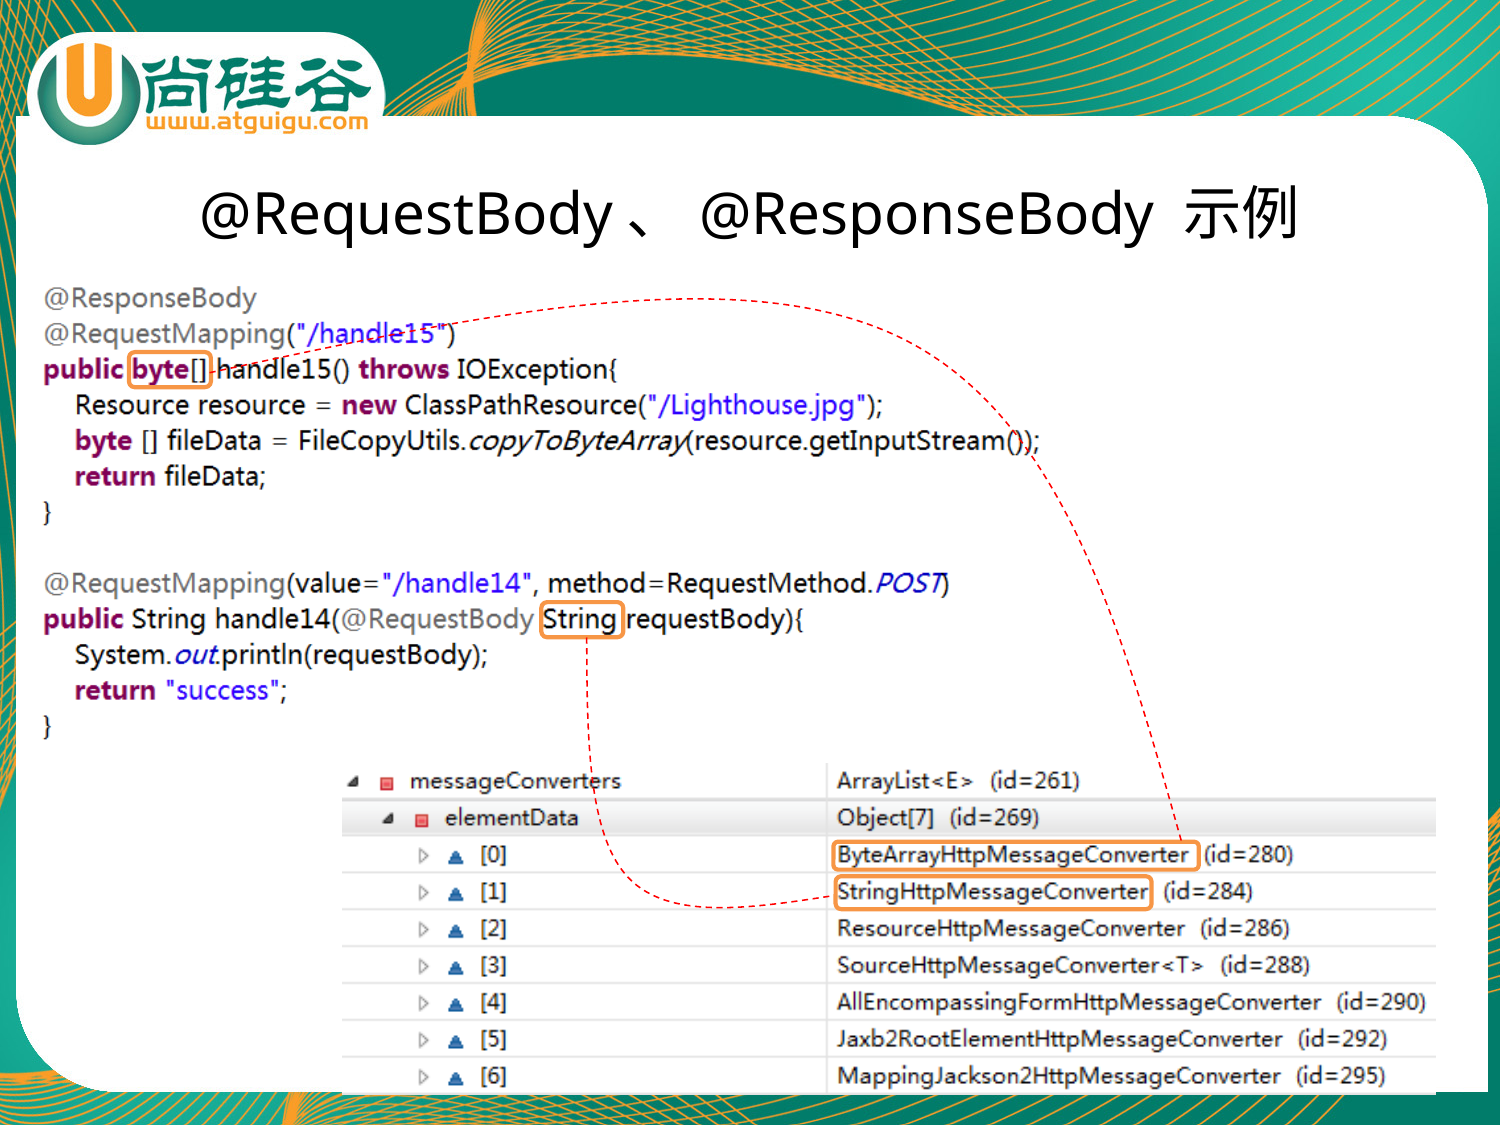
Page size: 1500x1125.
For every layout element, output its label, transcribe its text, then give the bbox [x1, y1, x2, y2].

picture [0, 0, 1500, 1125]
text_box [1005, 491, 1159, 761]
title @RequestBody、@ResponseBody 示例 [75, 117, 1425, 305]
